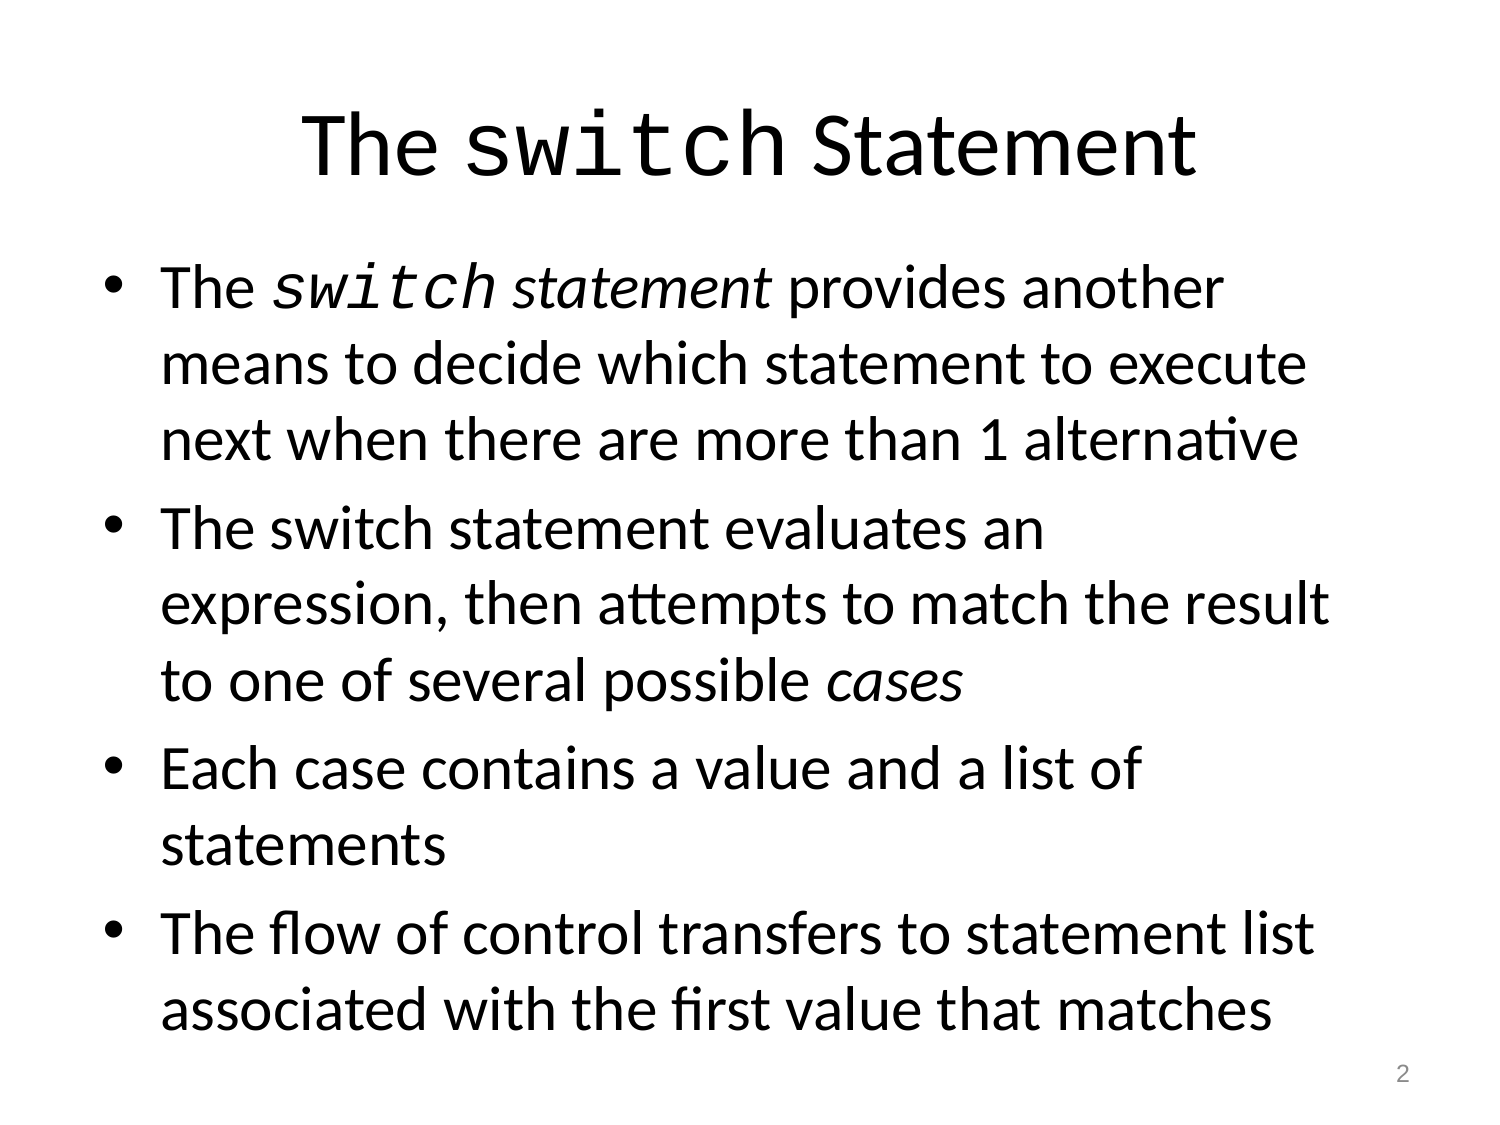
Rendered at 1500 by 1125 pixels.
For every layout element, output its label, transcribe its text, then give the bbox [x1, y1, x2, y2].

slide_number 2 [1074, 1042, 1425, 1103]
list The switch statement provides another means to decide which statement to execute next when there are more than 1 alternative The switch statement evaluates an expression, then attempts to match the result to one of several possible cases Each case contains a value and a list of statements The flow of control transfers to statement list associated with the first value that matches [87, 237, 1363, 1063]
title The switch Statement [75, 45, 1425, 233]
